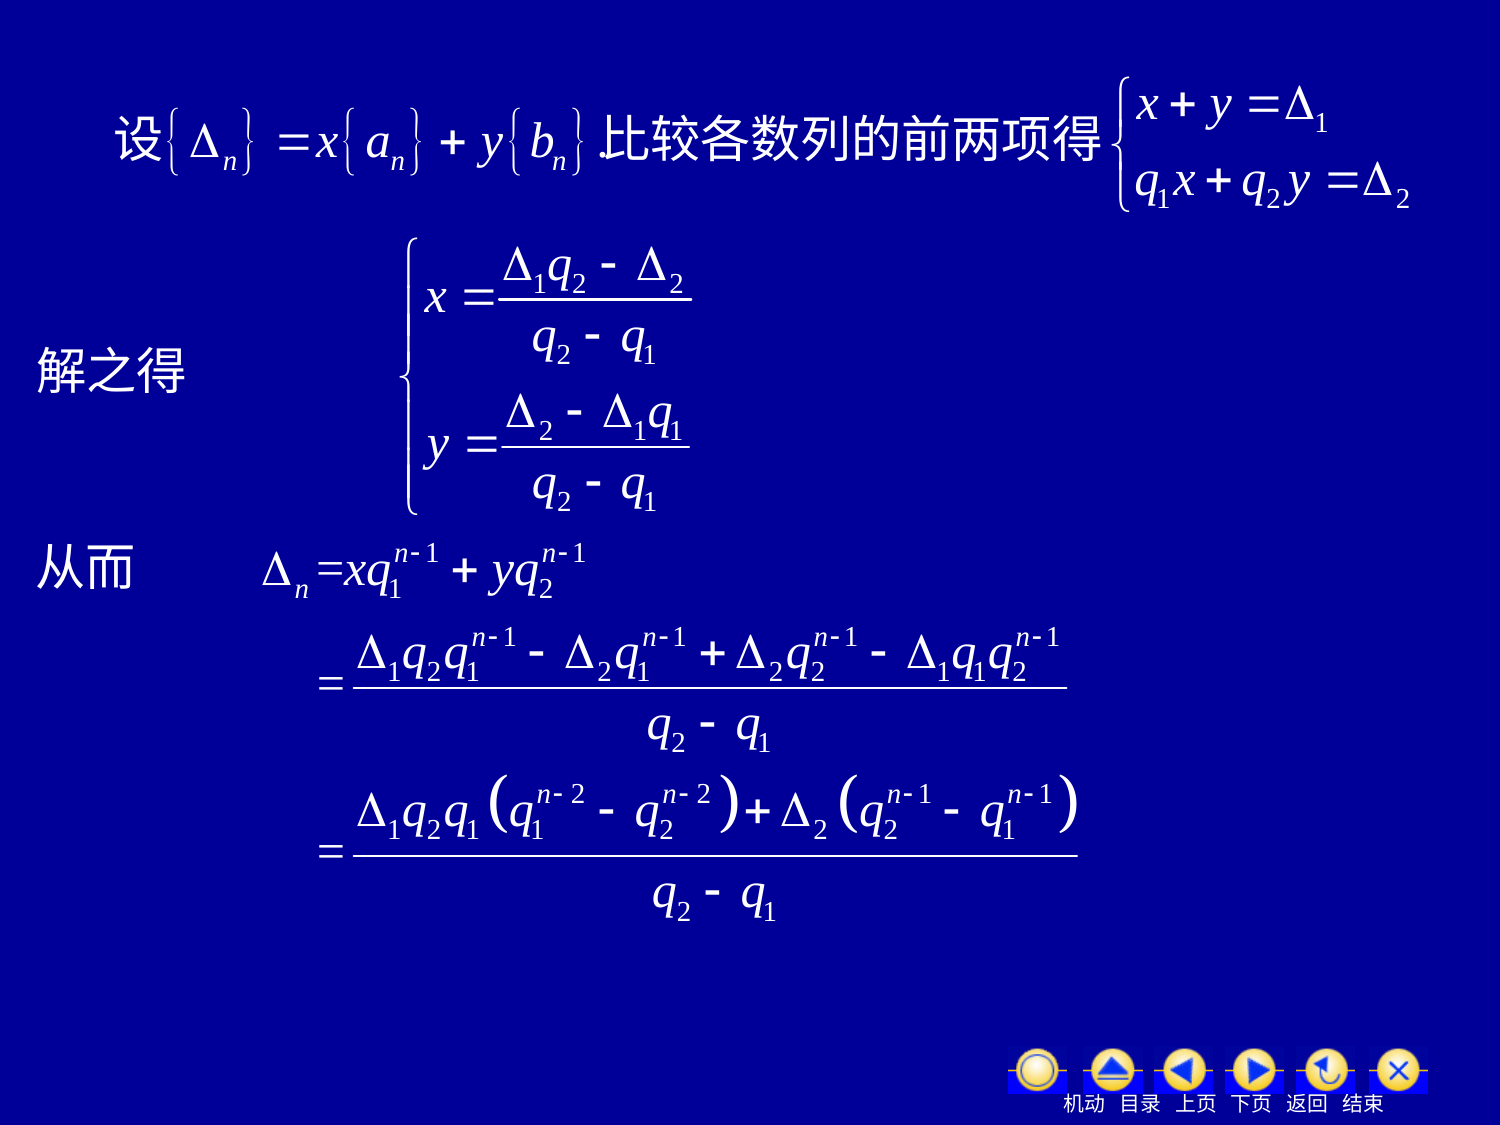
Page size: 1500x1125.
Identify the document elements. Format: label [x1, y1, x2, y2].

picture [1225, 1046, 1284, 1094]
picture [1008, 1046, 1067, 1094]
picture [1296, 1046, 1355, 1094]
picture [1369, 1046, 1428, 1094]
picture [1083, 1046, 1143, 1094]
list [29, 66, 1424, 931]
picture [1154, 1046, 1213, 1094]
